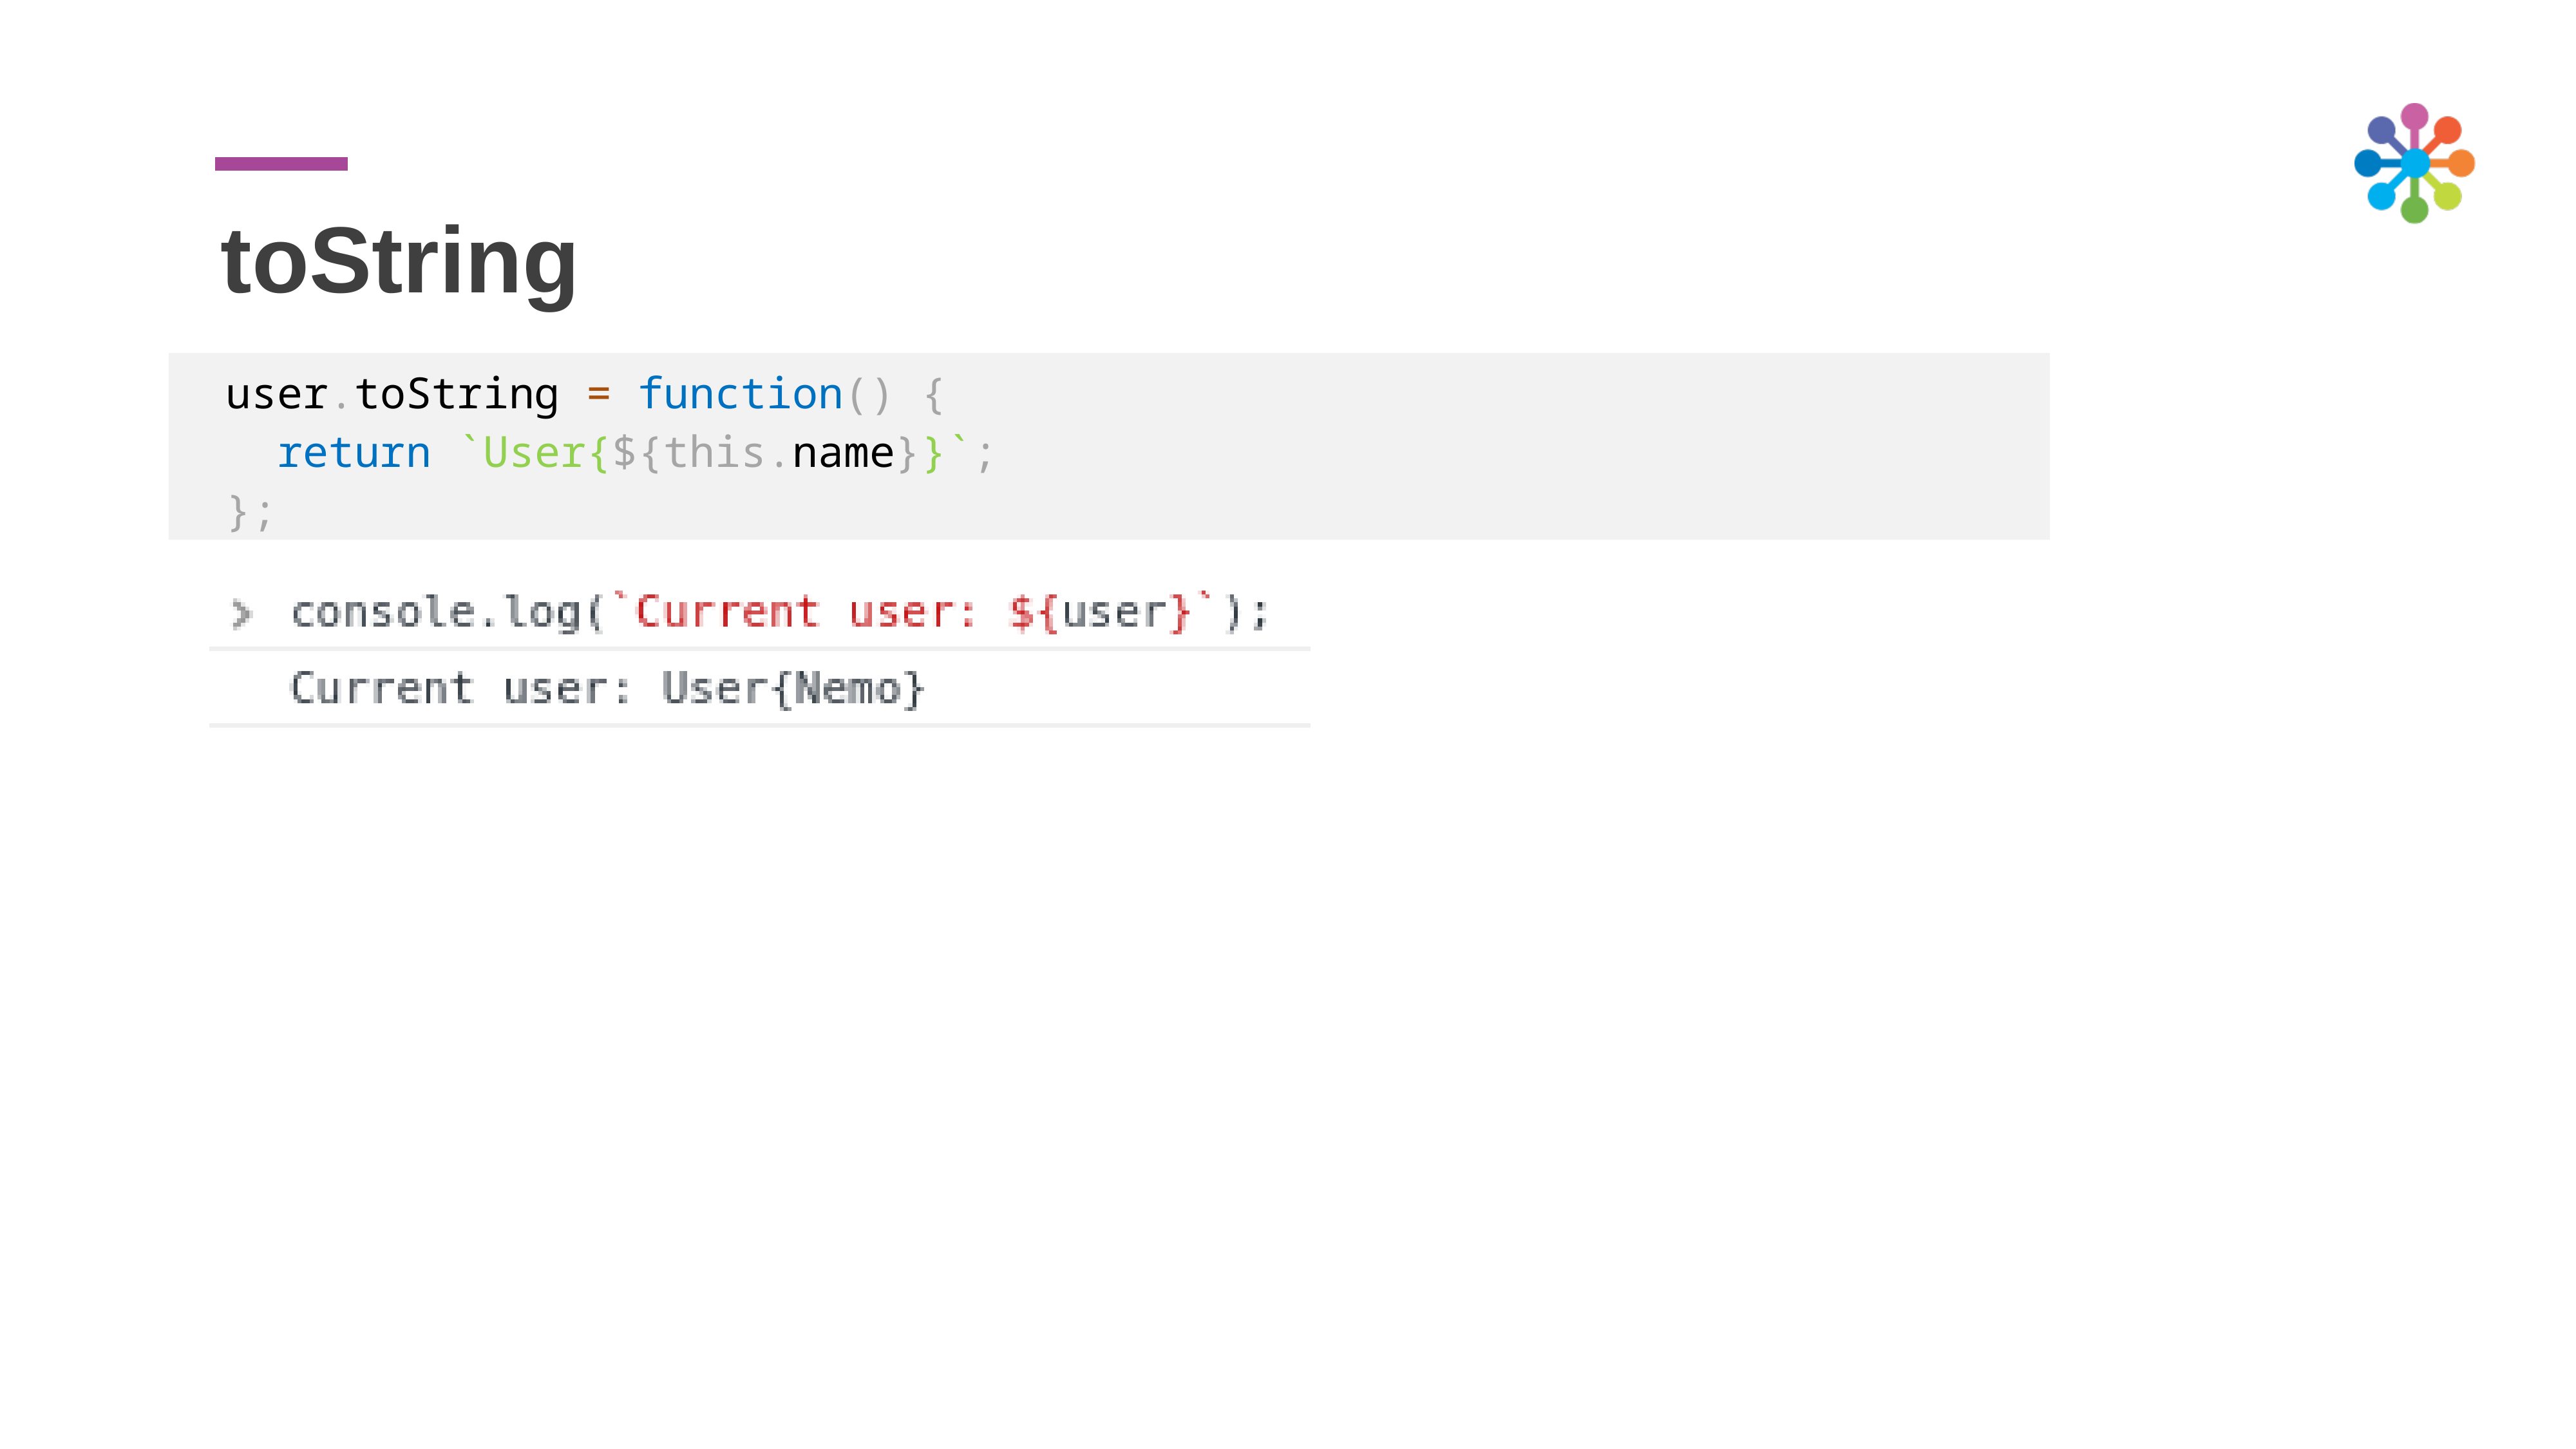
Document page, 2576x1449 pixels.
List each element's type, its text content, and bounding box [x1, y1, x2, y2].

picture [209, 574, 1311, 728]
text_box user.toString = function() { return `User{${this.name}}`; }; [168, 353, 2050, 540]
text_box toString [215, 224, 2050, 314]
picture [2354, 103, 2476, 225]
